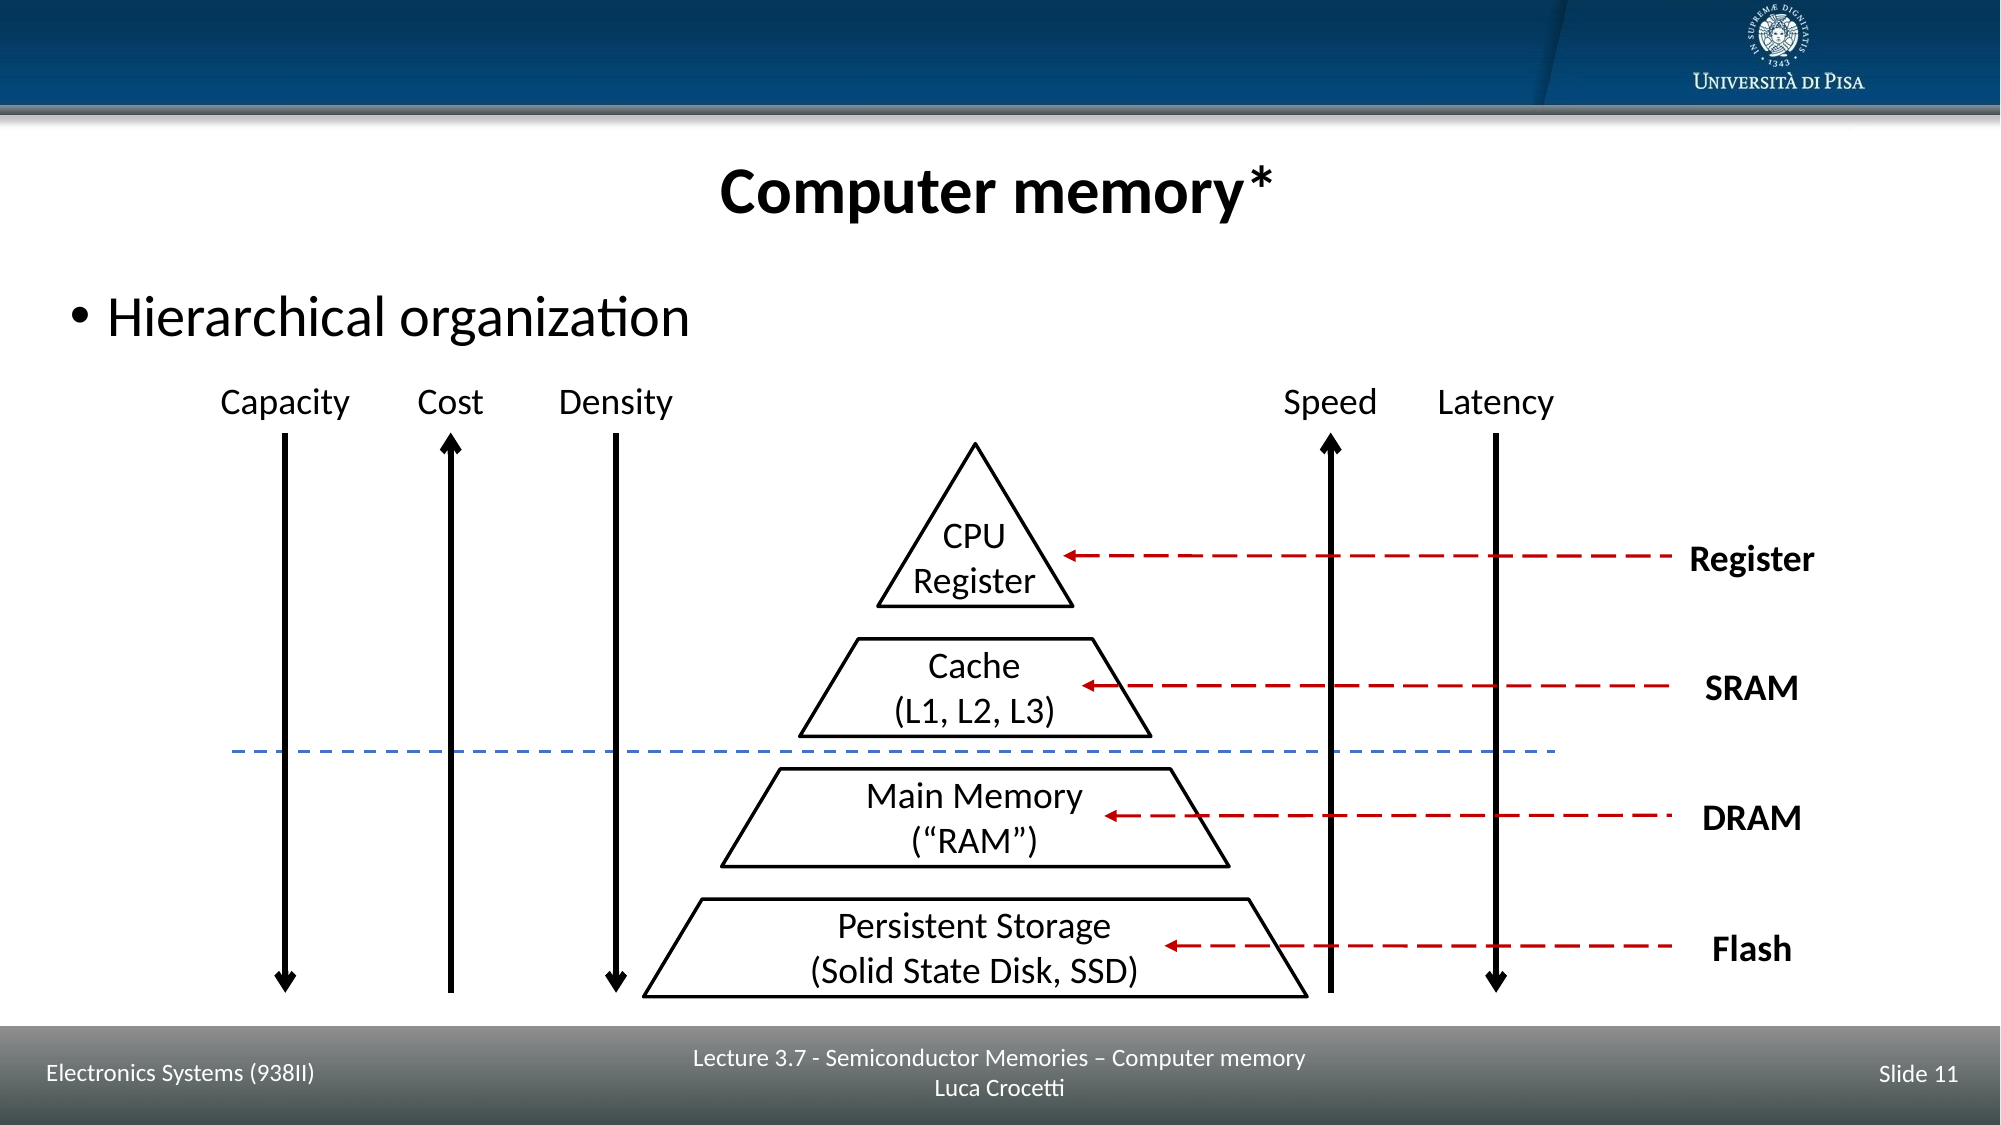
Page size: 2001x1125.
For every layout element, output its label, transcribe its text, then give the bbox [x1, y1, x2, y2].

text_box Latency [1407, 369, 1585, 430]
text_box Flash [1671, 916, 1833, 976]
text_box SRAM [1671, 656, 1833, 716]
list Hierarchical organization [55, 278, 1945, 993]
picture [0, 0, 2001, 1125]
text_box Cost [362, 369, 527, 430]
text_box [638, 752, 1311, 1000]
text_box Speed [1242, 369, 1407, 430]
text_box DRAM [1671, 785, 1833, 846]
text_box Register [1671, 526, 1833, 586]
text_box Capacity [196, 369, 362, 430]
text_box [638, 438, 1311, 751]
title Computer memory* [55, 138, 1945, 244]
text_box Density [527, 369, 705, 430]
